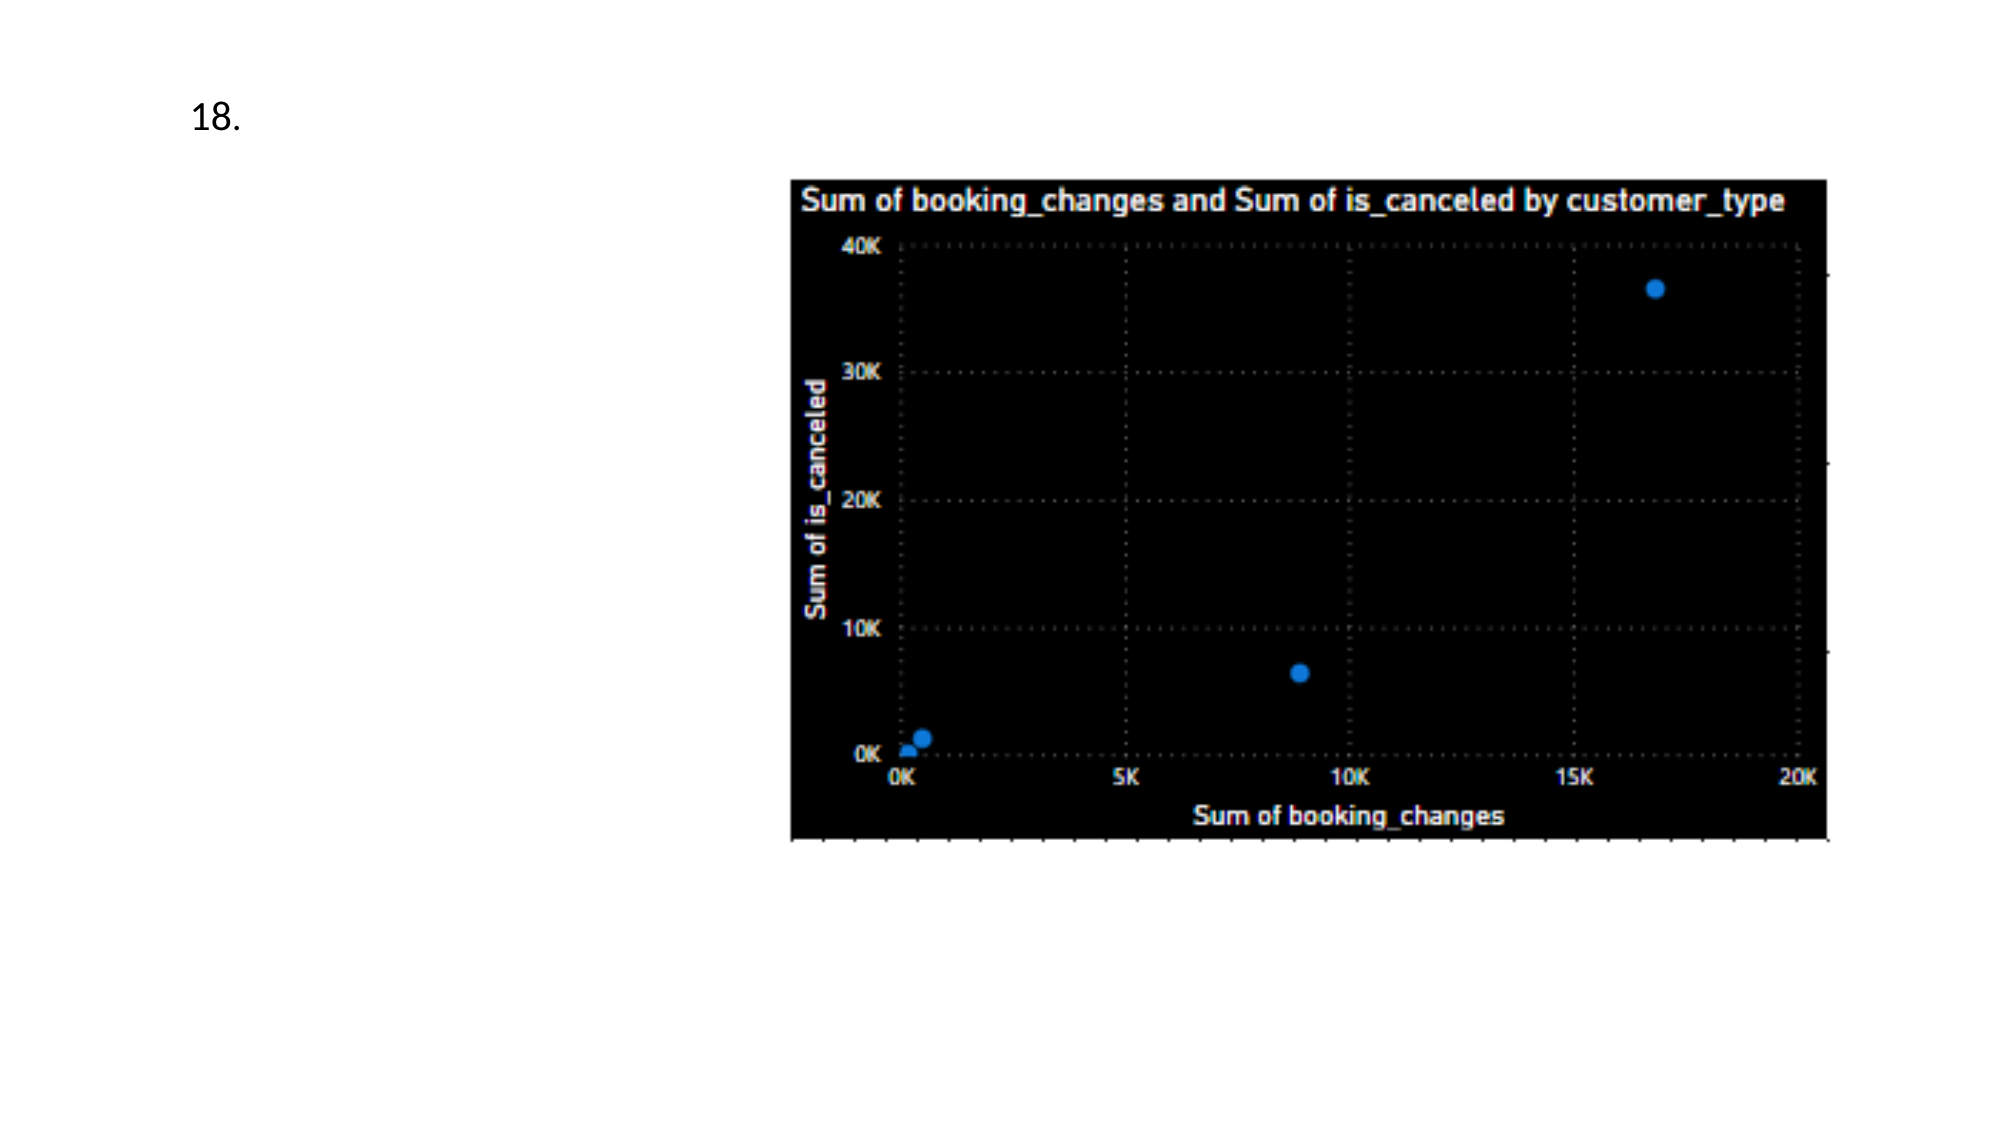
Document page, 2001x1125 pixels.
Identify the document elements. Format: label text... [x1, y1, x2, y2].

text_box 18. [174, 81, 1176, 147]
picture [783, 172, 1842, 860]
